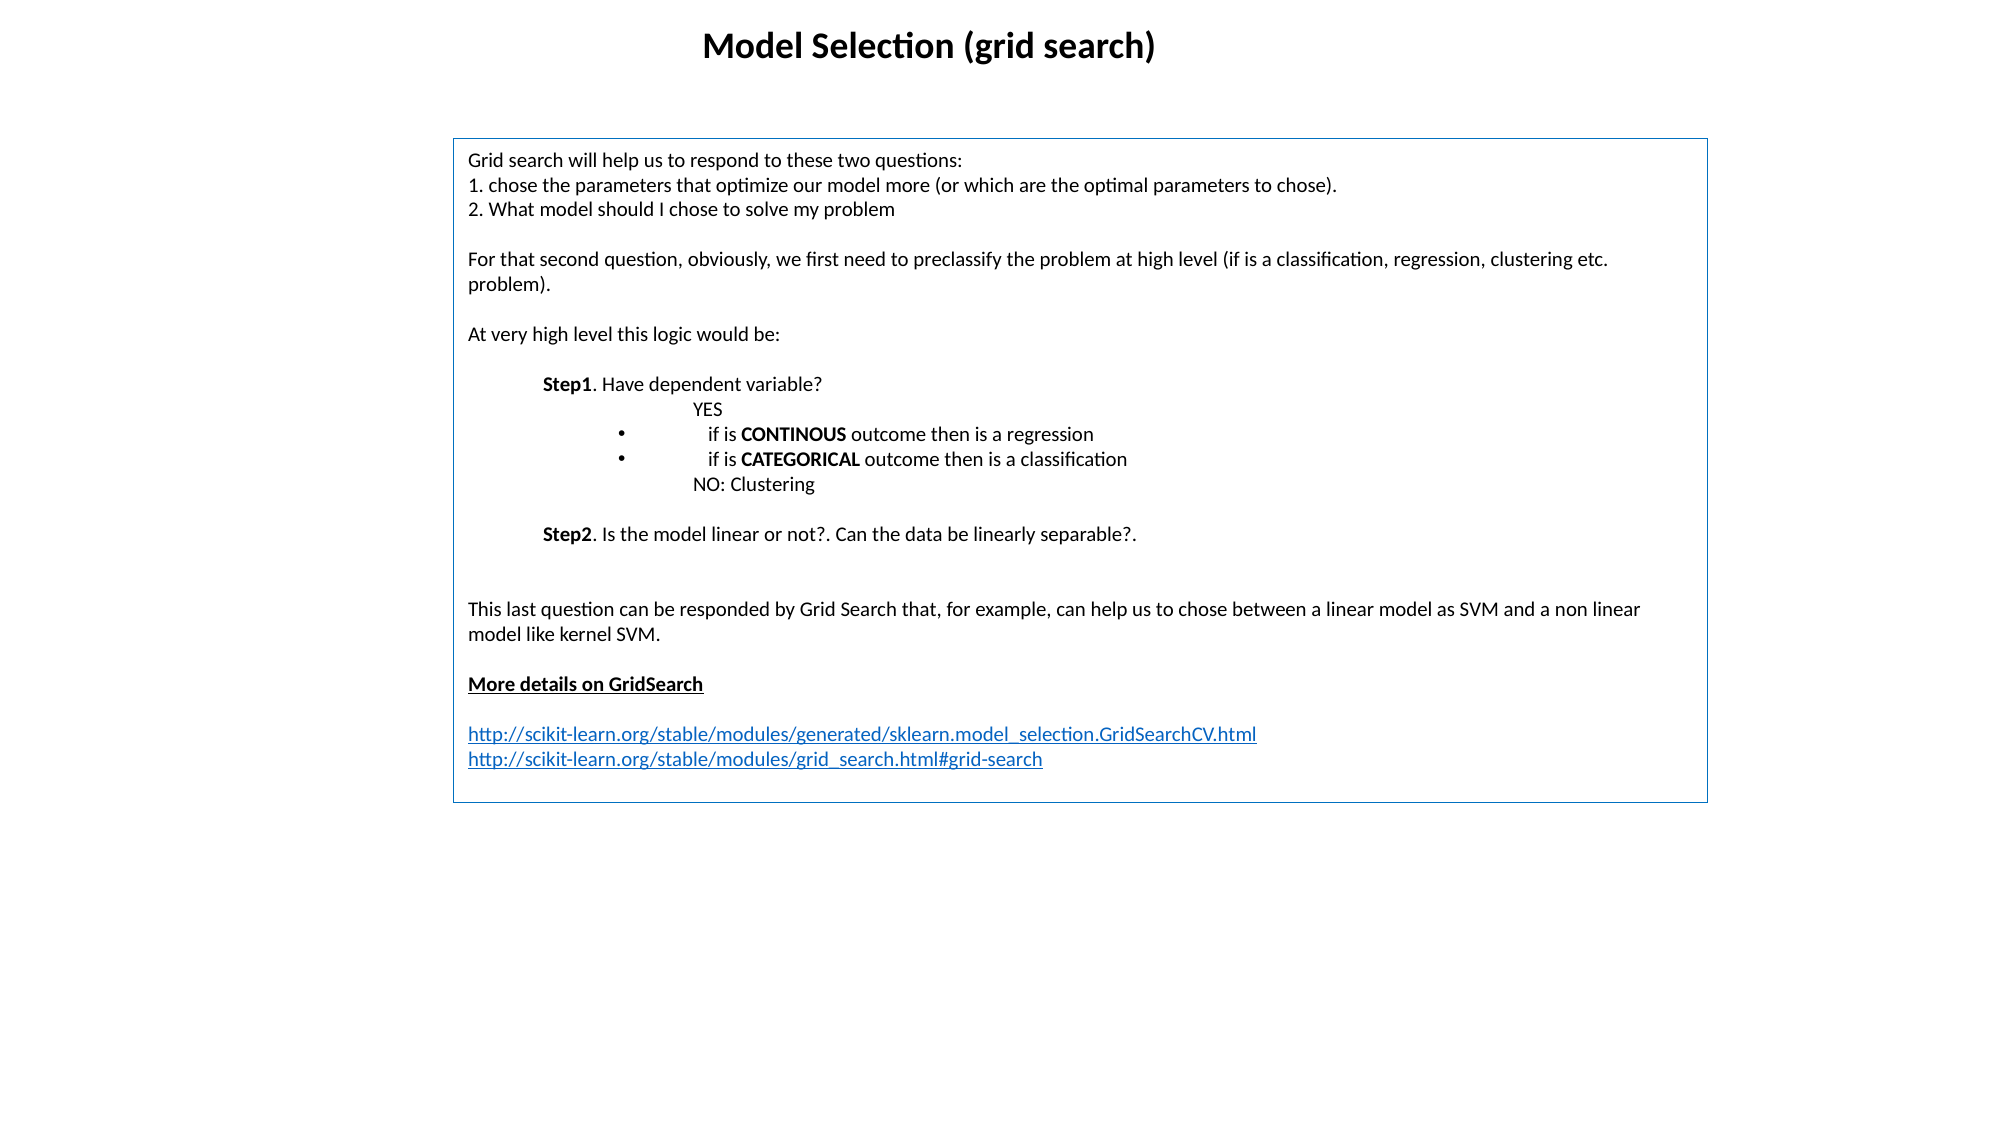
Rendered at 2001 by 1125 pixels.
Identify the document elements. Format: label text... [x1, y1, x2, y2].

text_box Grid search will help us to respond to these two questions: 1. chose the parameters that optimize our model more (or which are the optimal parameters to chose). 2. What model should I chose to solve my problem For that second question, obviously, we first need to preclassify the problem at high level (if is a classification, regression, clustering etc. problem). At very high level this logic would be: Step1. Have dependent variable? YES if is CONTINOUS outcome then is a regression if is CATEGORICAL outcome then is a classification NO: Clustering Step2. Is the model linear or not?. Can the data be linearly separable?. This last question can be responded by Grid Search that, for example, can help us to chose between a linear model as SVM and a non linear model like kernel SVM. More details on GridSearch http://scikit-learn.org/stable/modules/generated/sklearn.model_selection.GridSearchCV.html http://scikit-learn.org/stable/modules/grid_search.html#grid-search [453, 138, 1708, 803]
text_box Model Selection (grid search) [687, 14, 1172, 74]
